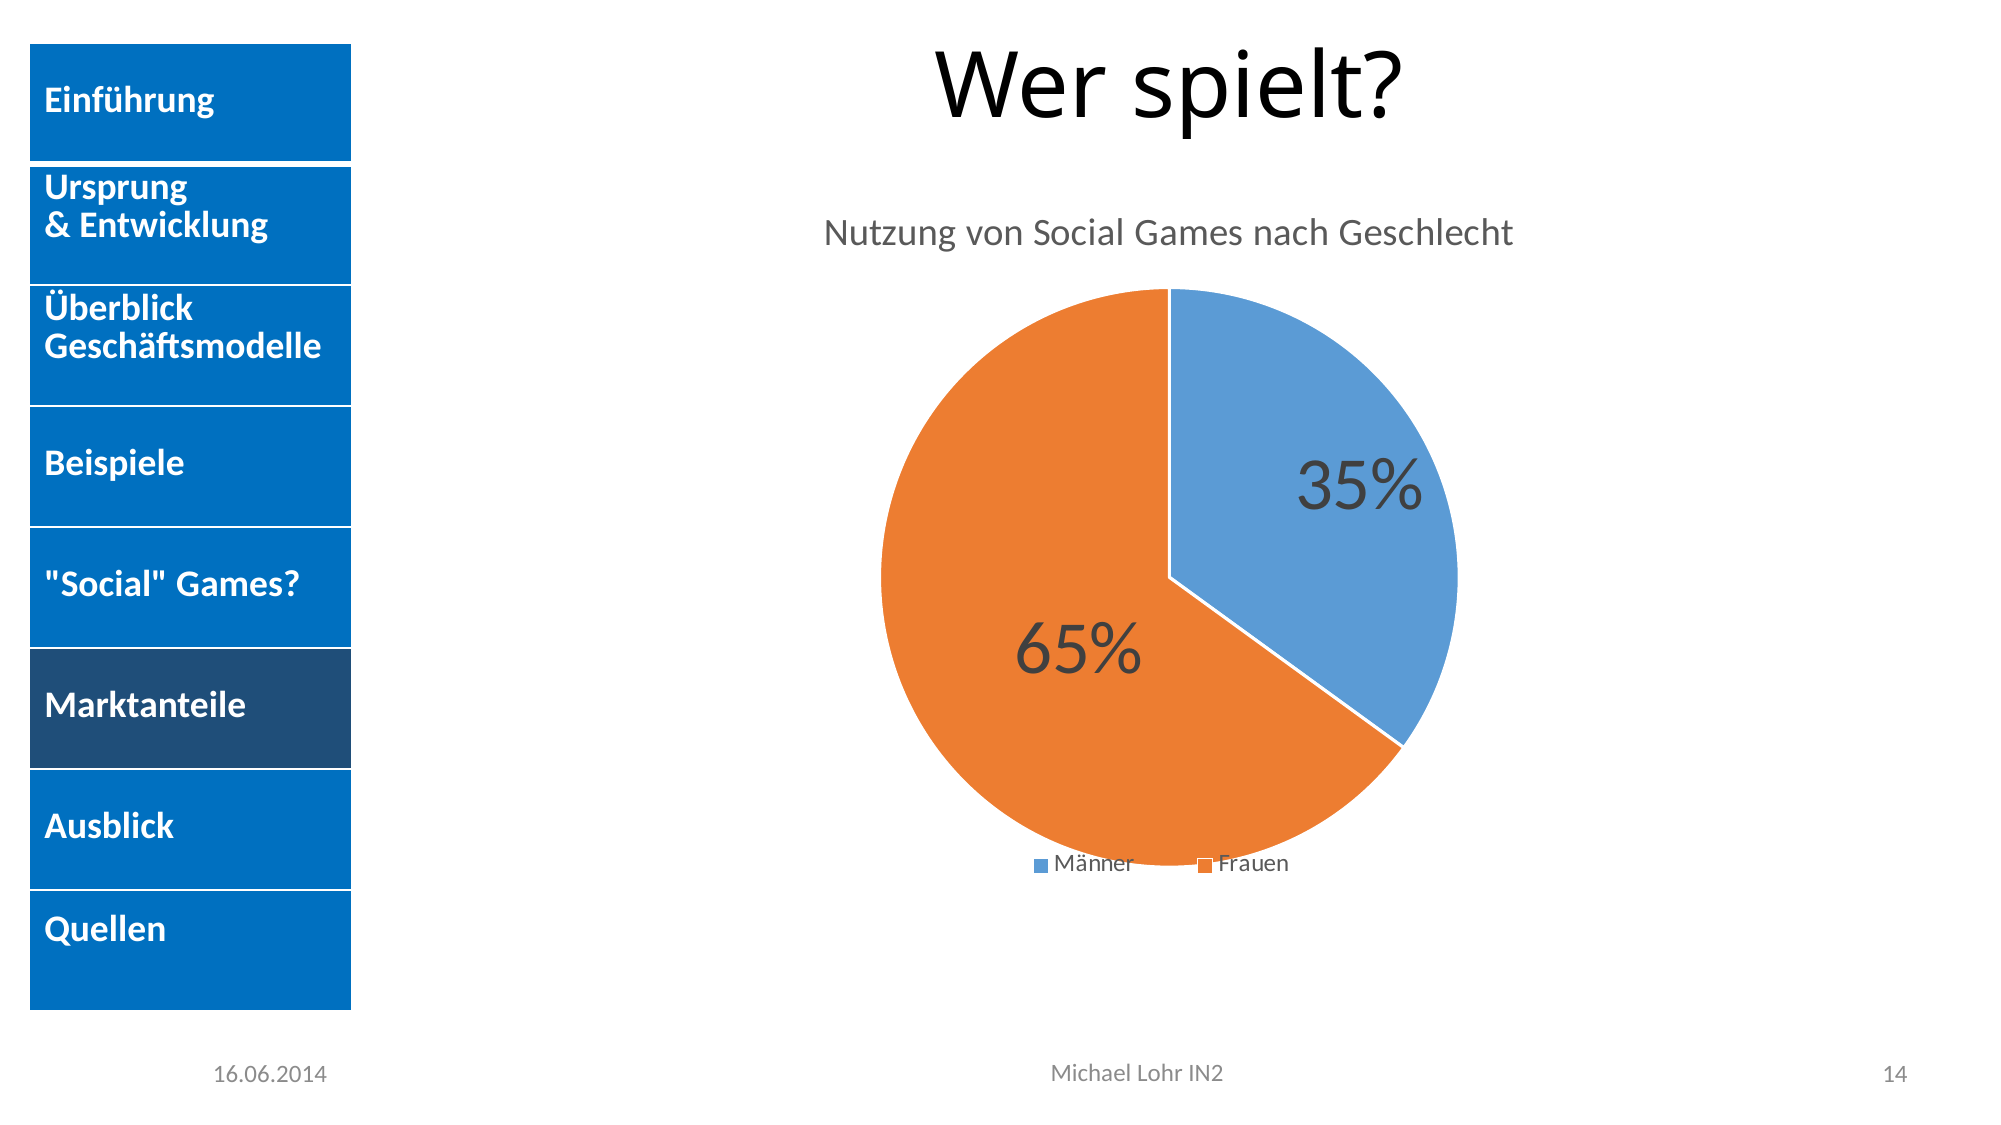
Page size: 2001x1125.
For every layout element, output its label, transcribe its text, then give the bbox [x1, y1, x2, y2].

table_cell Beispiele [30, 407, 351, 526]
slide_number 14 [1637, 1042, 1923, 1103]
chart [384, 181, 1955, 936]
table_header Einführung [30, 44, 351, 161]
table_cell Ursprung & Entwicklung [30, 167, 351, 284]
table_cell Ausblick [30, 770, 351, 889]
table_cell Marktanteile [30, 649, 351, 768]
table_cell Überblick Geschäftsmodelle [30, 286, 351, 405]
table_cell Quellen [30, 891, 351, 1010]
footer Michael Lohr IN2 [911, 1041, 1364, 1102]
title Wer spielt? [384, 20, 1955, 155]
table_cell "Social" Games? [30, 528, 351, 647]
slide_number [197, 1042, 648, 1103]
